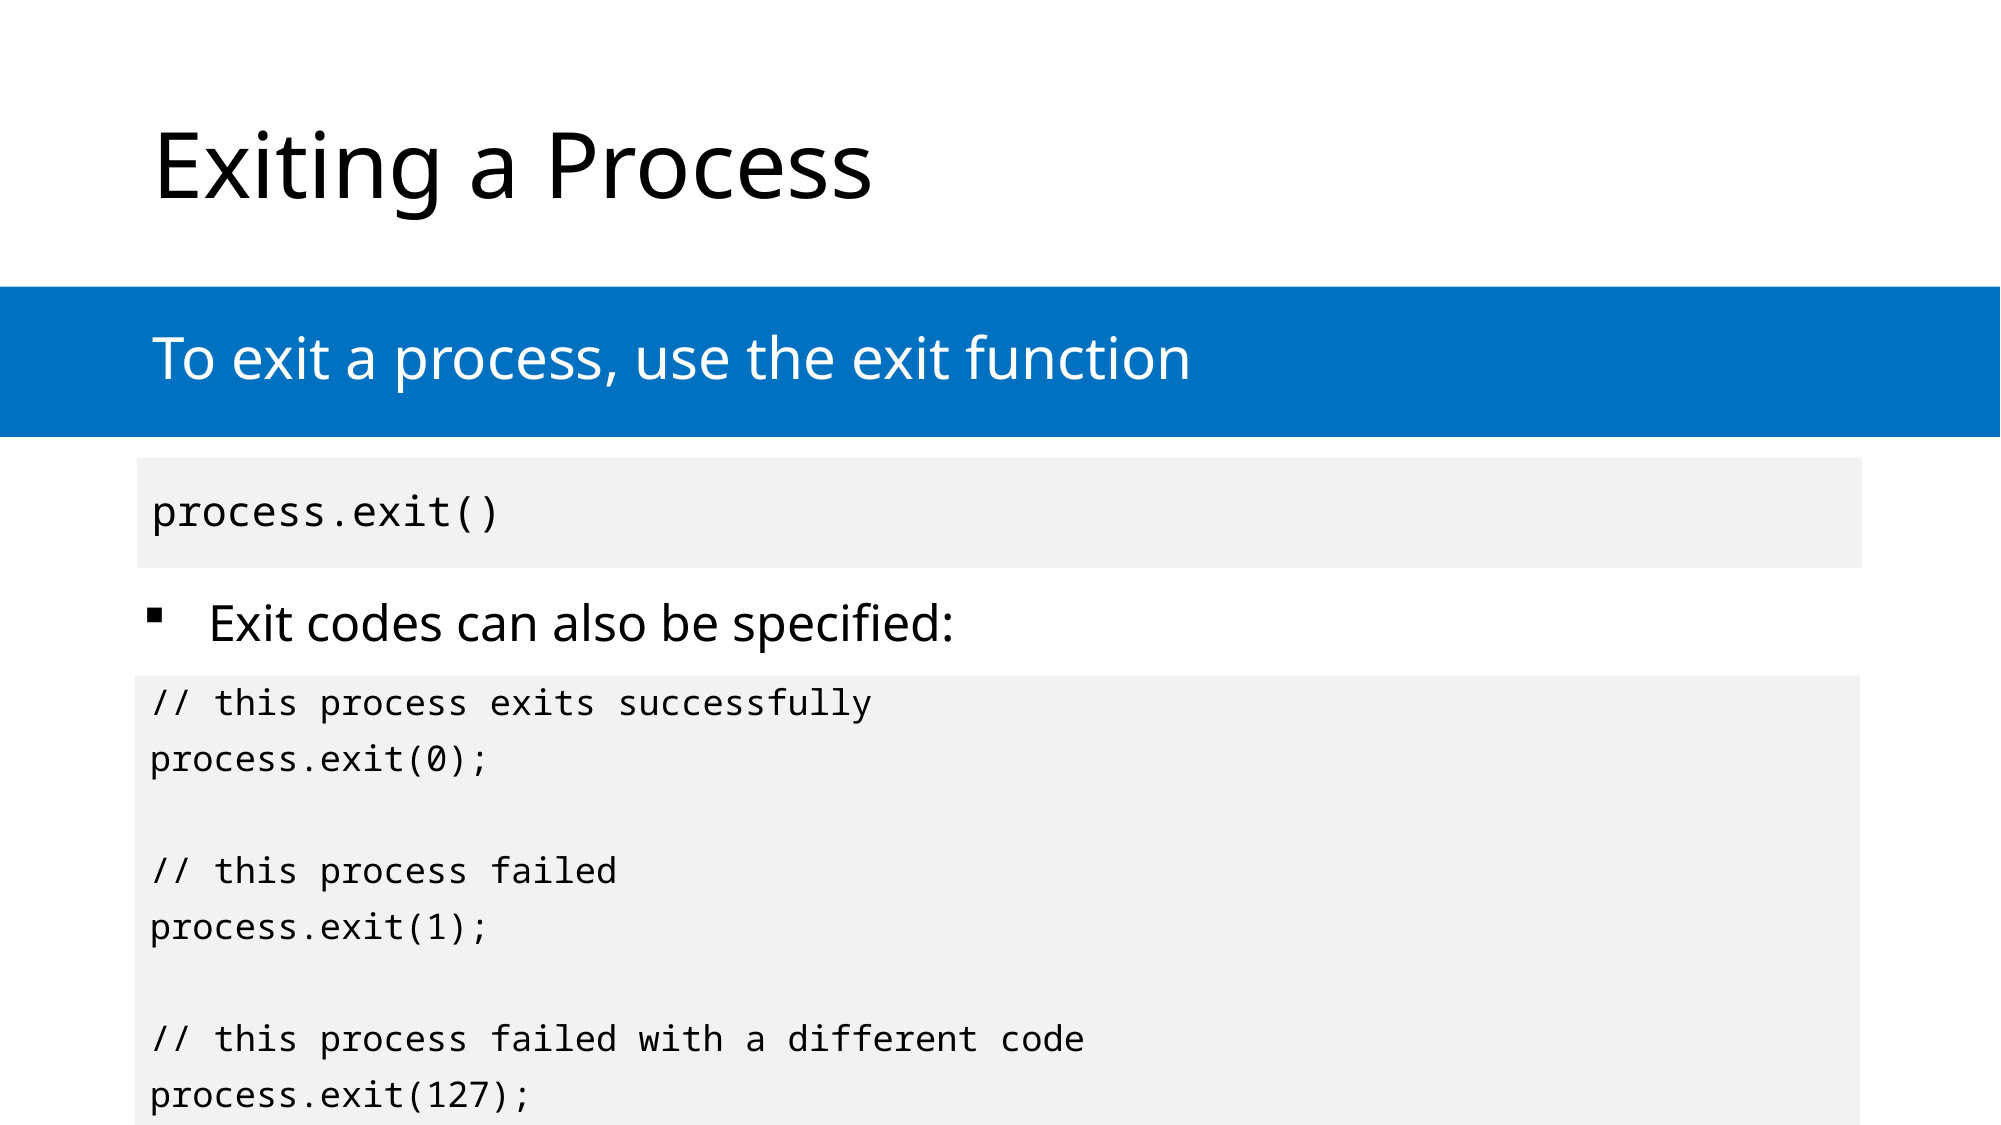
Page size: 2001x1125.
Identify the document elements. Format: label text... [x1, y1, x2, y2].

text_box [0, 286, 2000, 437]
text_box Exit codes can also be specified: [128, 583, 970, 659]
text_box // this process exits successfully process.exit(0); // this process failed process.exit(1); // this process failed with a different code process.exit(127); [134, 675, 1860, 1125]
title Exiting a Process [137, 59, 1863, 278]
text_box process.exit() [136, 457, 1862, 568]
